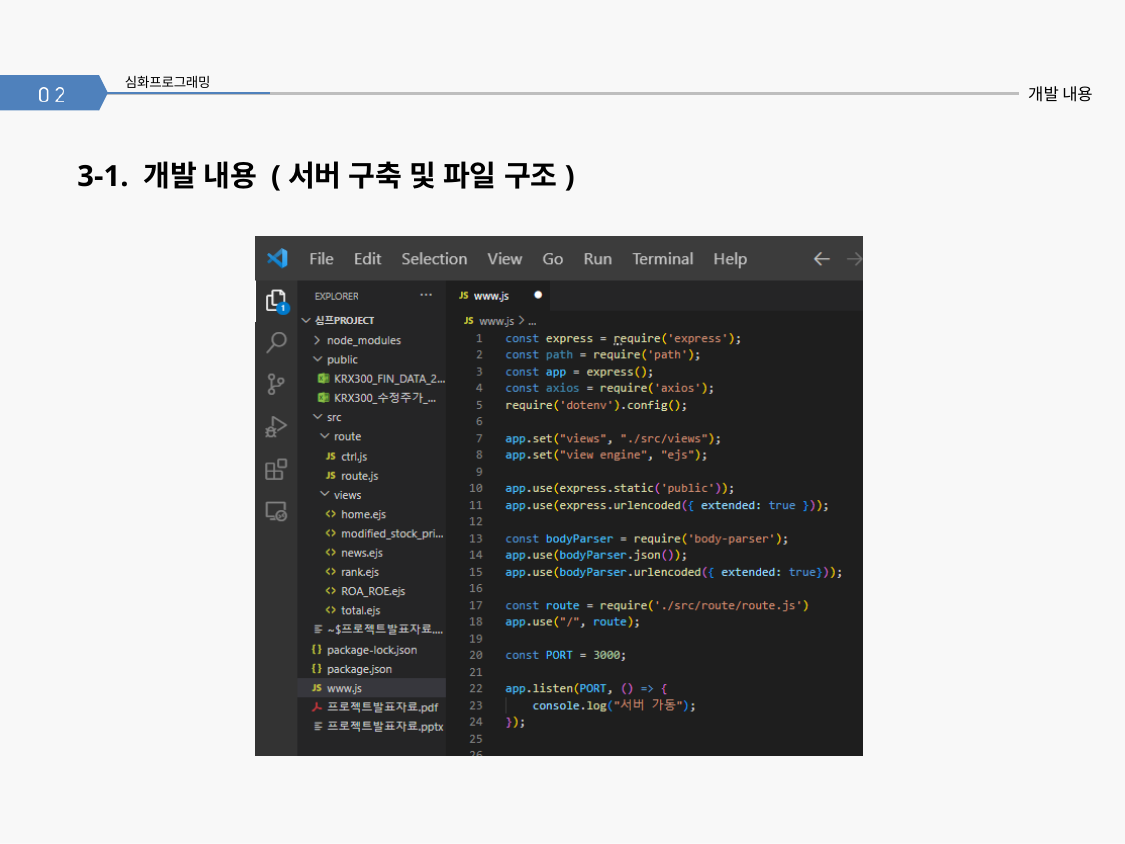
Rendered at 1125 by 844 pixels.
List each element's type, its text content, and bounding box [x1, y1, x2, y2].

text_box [0, 74, 97, 111]
picture [254, 236, 864, 757]
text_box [98, 74, 271, 112]
text_box 개발 내용 [1026, 81, 1104, 104]
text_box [271, 74, 1021, 111]
text_box 3-1. 개발 내용 (서버 구축 및 파일 구조) [75, 155, 666, 193]
